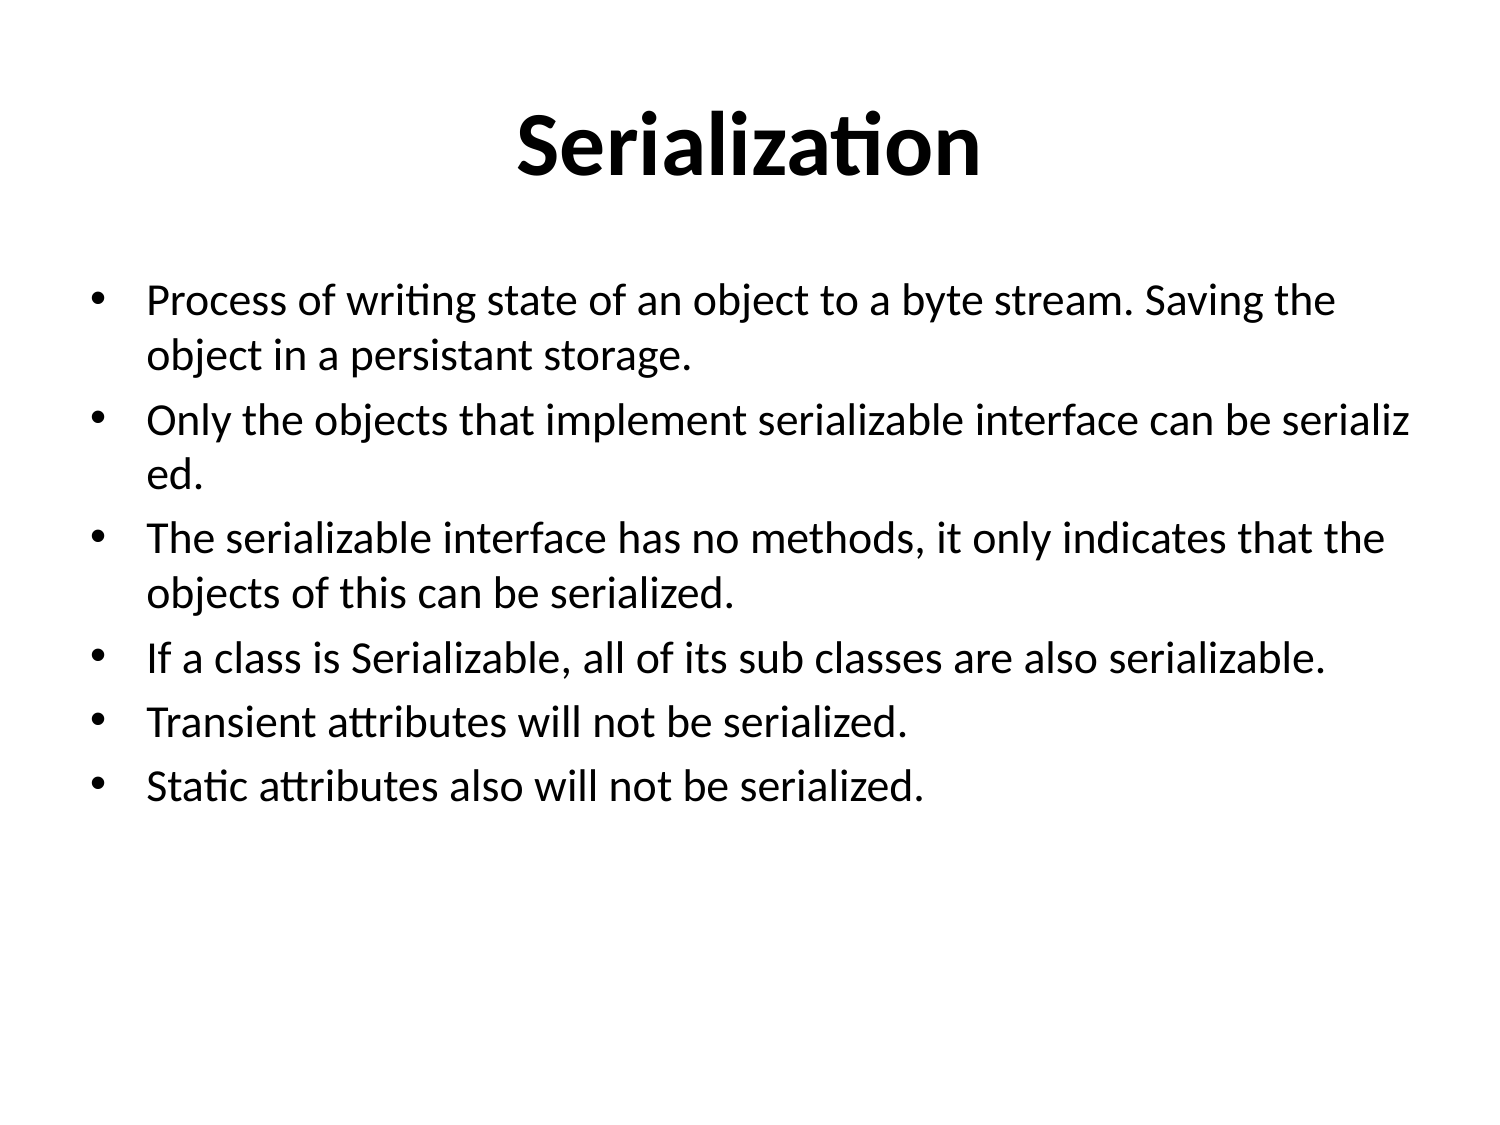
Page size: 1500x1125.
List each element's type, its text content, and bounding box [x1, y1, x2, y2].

list Process of writing state of an object to a byte stream. Saving the object in a persistant storage. Only the objects that implement serializable interface can be serialized. The serializable interface has no methods, it only indicates that the objects of this can be serialized. If a class is Serializable, all of its sub classes are also serializable. Transient attributes will not be serialized. Static attributes also will not be serialized. [75, 262, 1425, 1005]
title Serialization [75, 45, 1425, 233]
